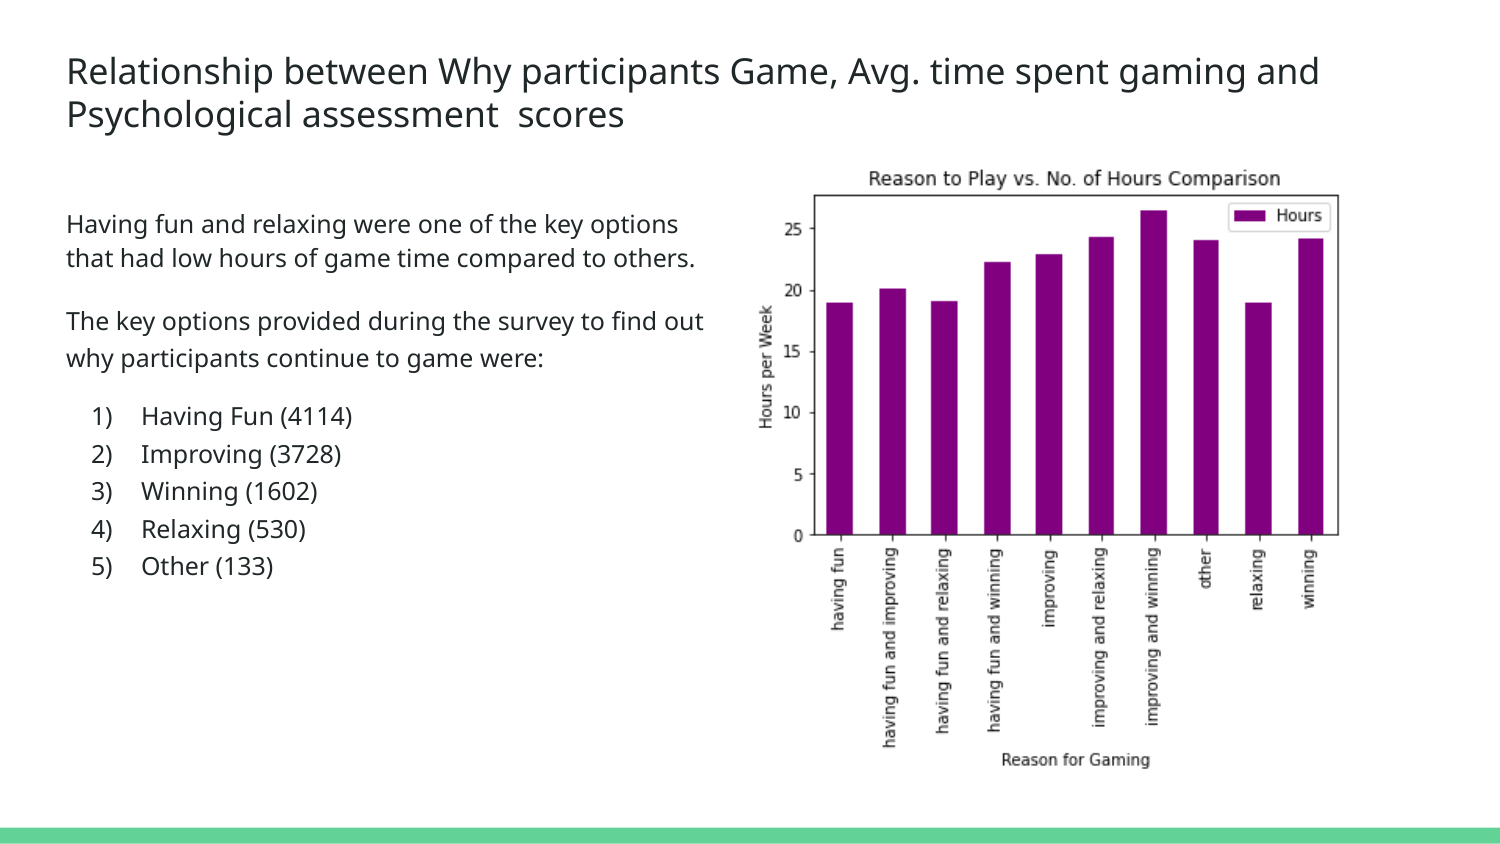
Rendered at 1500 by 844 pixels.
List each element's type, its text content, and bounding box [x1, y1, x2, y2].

picture [749, 158, 1348, 780]
title Relationship between Why participants Game, Avg. time spent gaming and Psychological assessment scores [51, 34, 1449, 129]
list Having fun and relaxing were one of the key options that had low hours of game time compared to others. The key options provided during the survey to find out why participants continue to game were: Having Fun (4114) Improving (3728) Winning (1602) Relaxing (530) Other (133) [51, 189, 725, 750]
